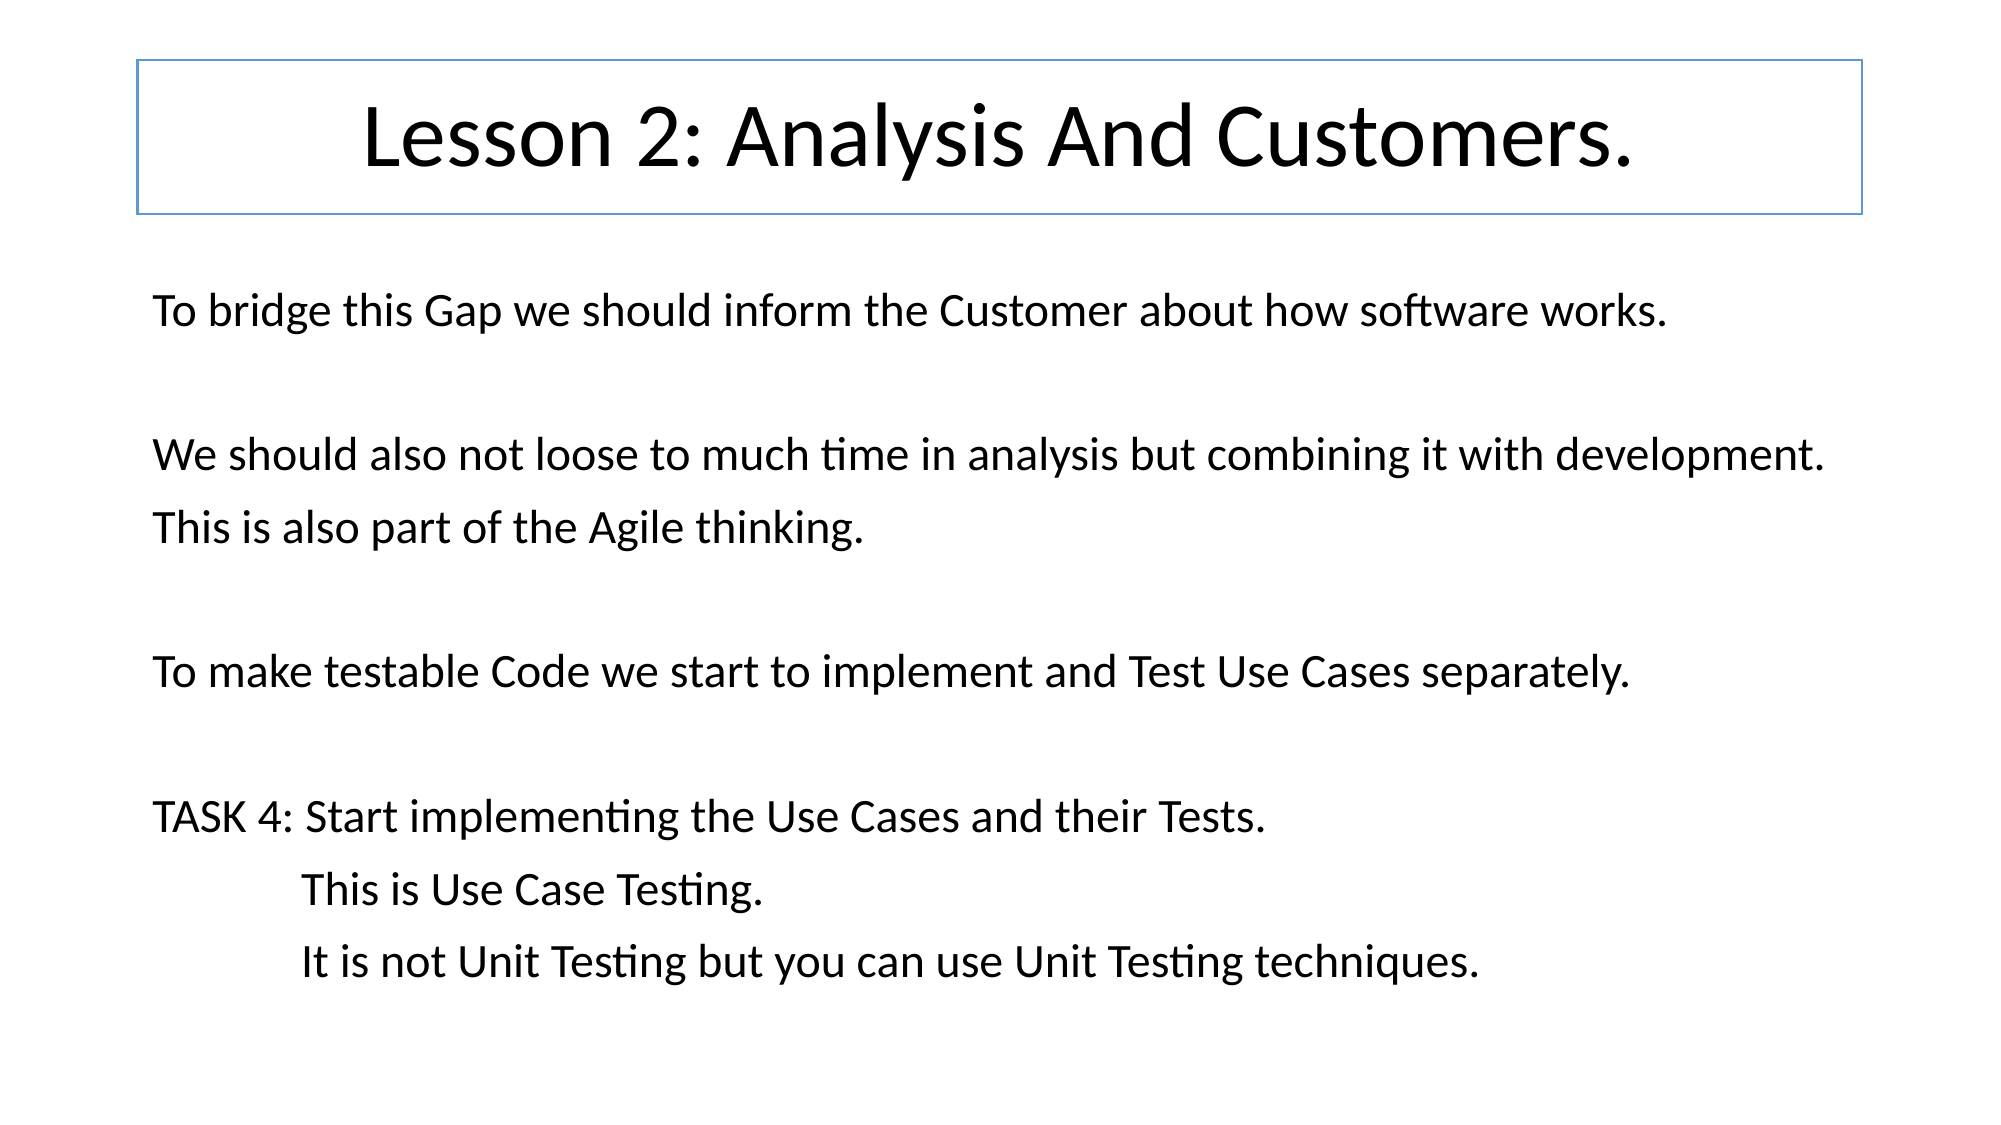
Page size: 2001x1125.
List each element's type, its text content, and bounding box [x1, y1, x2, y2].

list To bridge this Gap we should inform the Customer about how software works. We should also not loose to much time in analysis but combining it with development. This is also part of the Agile thinking. To make testable Code we start to implement and Test Use Cases separately. TASK 4: Start implementing the Use Cases and their Tests. This is Use Case Testing. It is not Unit Testing but you can use Unit Testing techniques. [137, 277, 1863, 1014]
title Lesson 2: Analysis And Customers. [136, 59, 1863, 215]
